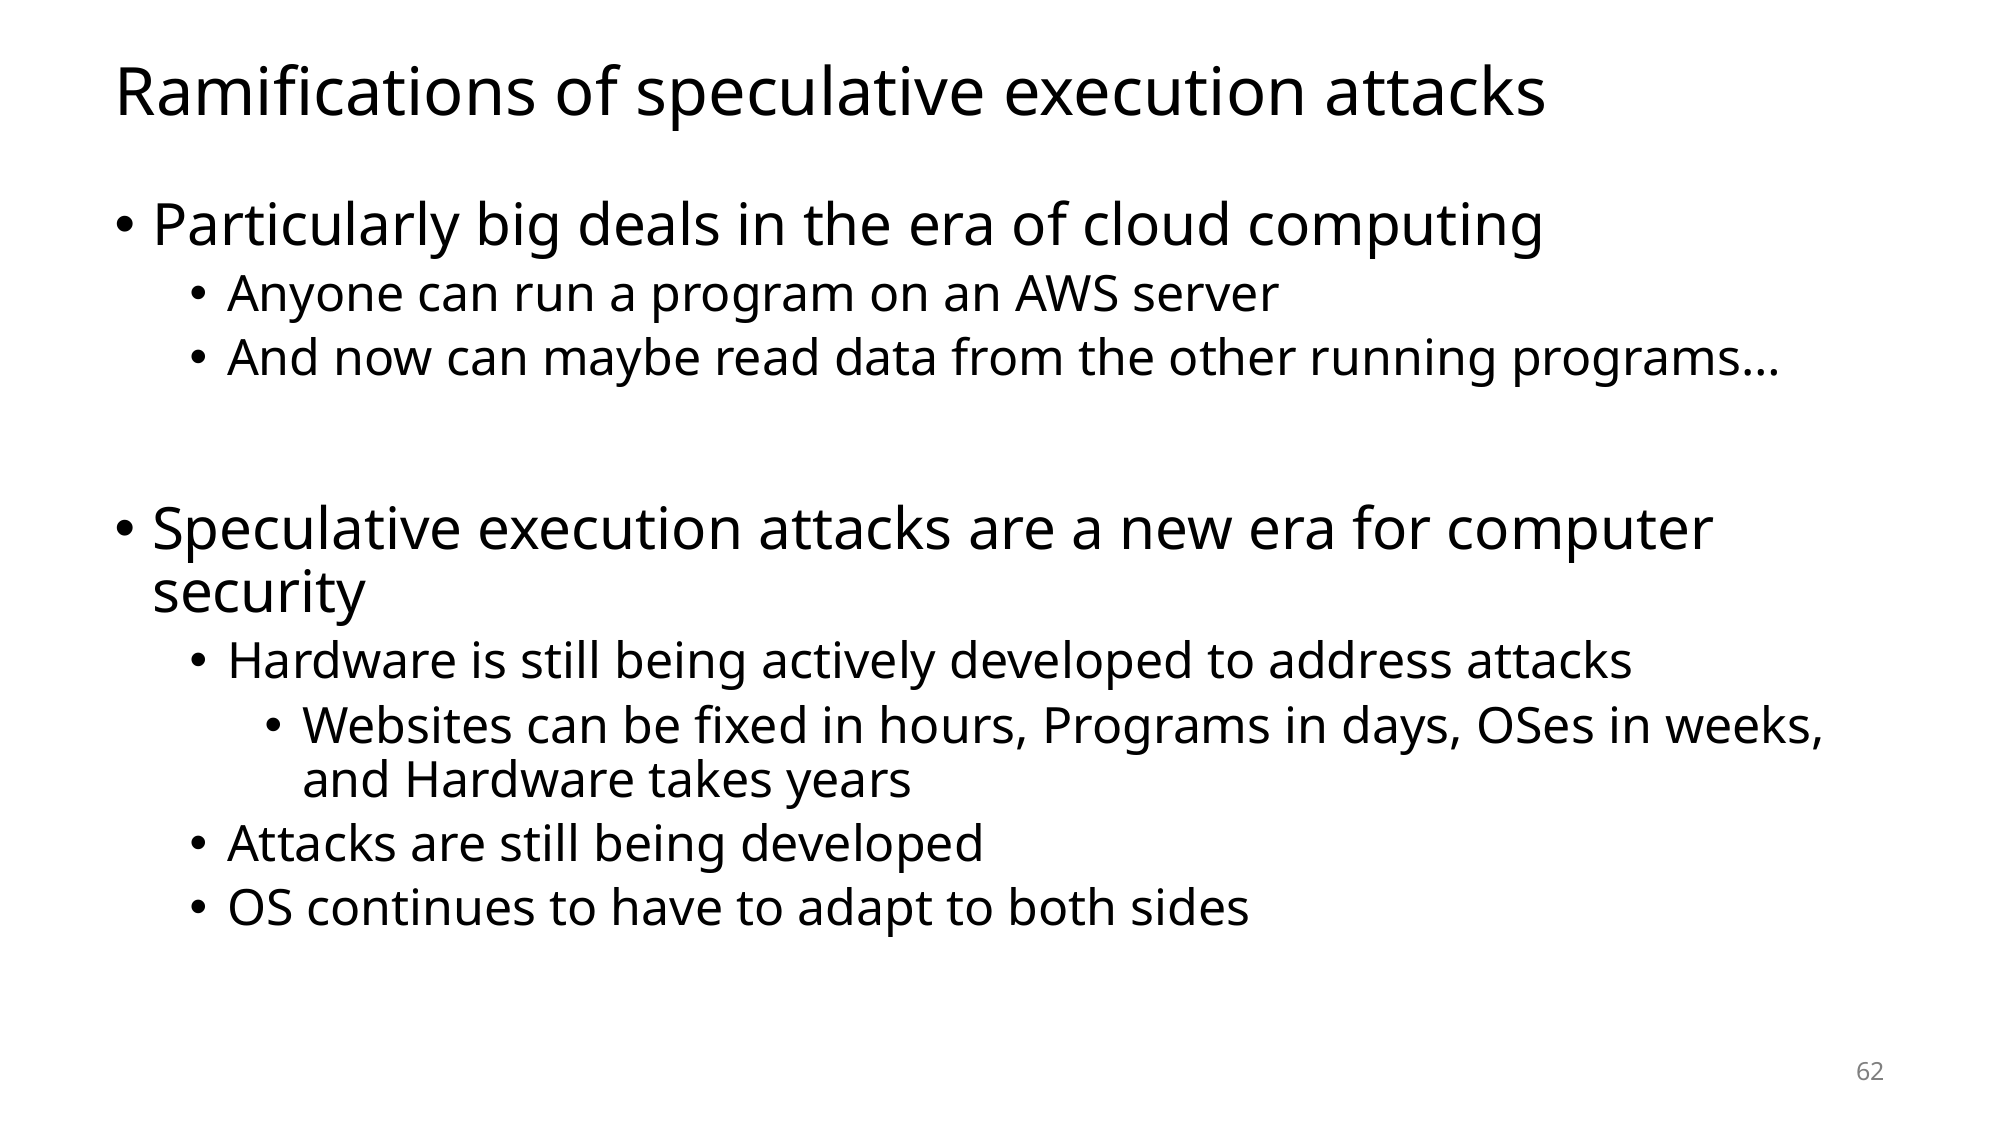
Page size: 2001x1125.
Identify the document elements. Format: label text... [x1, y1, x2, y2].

title Ramifications of speculative execution attacks [99, 37, 1900, 150]
slide_number 62 [1749, 1042, 1900, 1103]
list Particularly big deals in the era of cloud computing Anyone can run a program on an AWS server And now can maybe read data from the other running programs… Speculative execution attacks are a new era for computer security Hardware is still being actively developed to address attacks Websites can be fixed in hours, Programs in days, OSes in weeks, and Hardware takes years Attacks are still being developed OS continues to have to adapt to both sides [99, 187, 1900, 1013]
